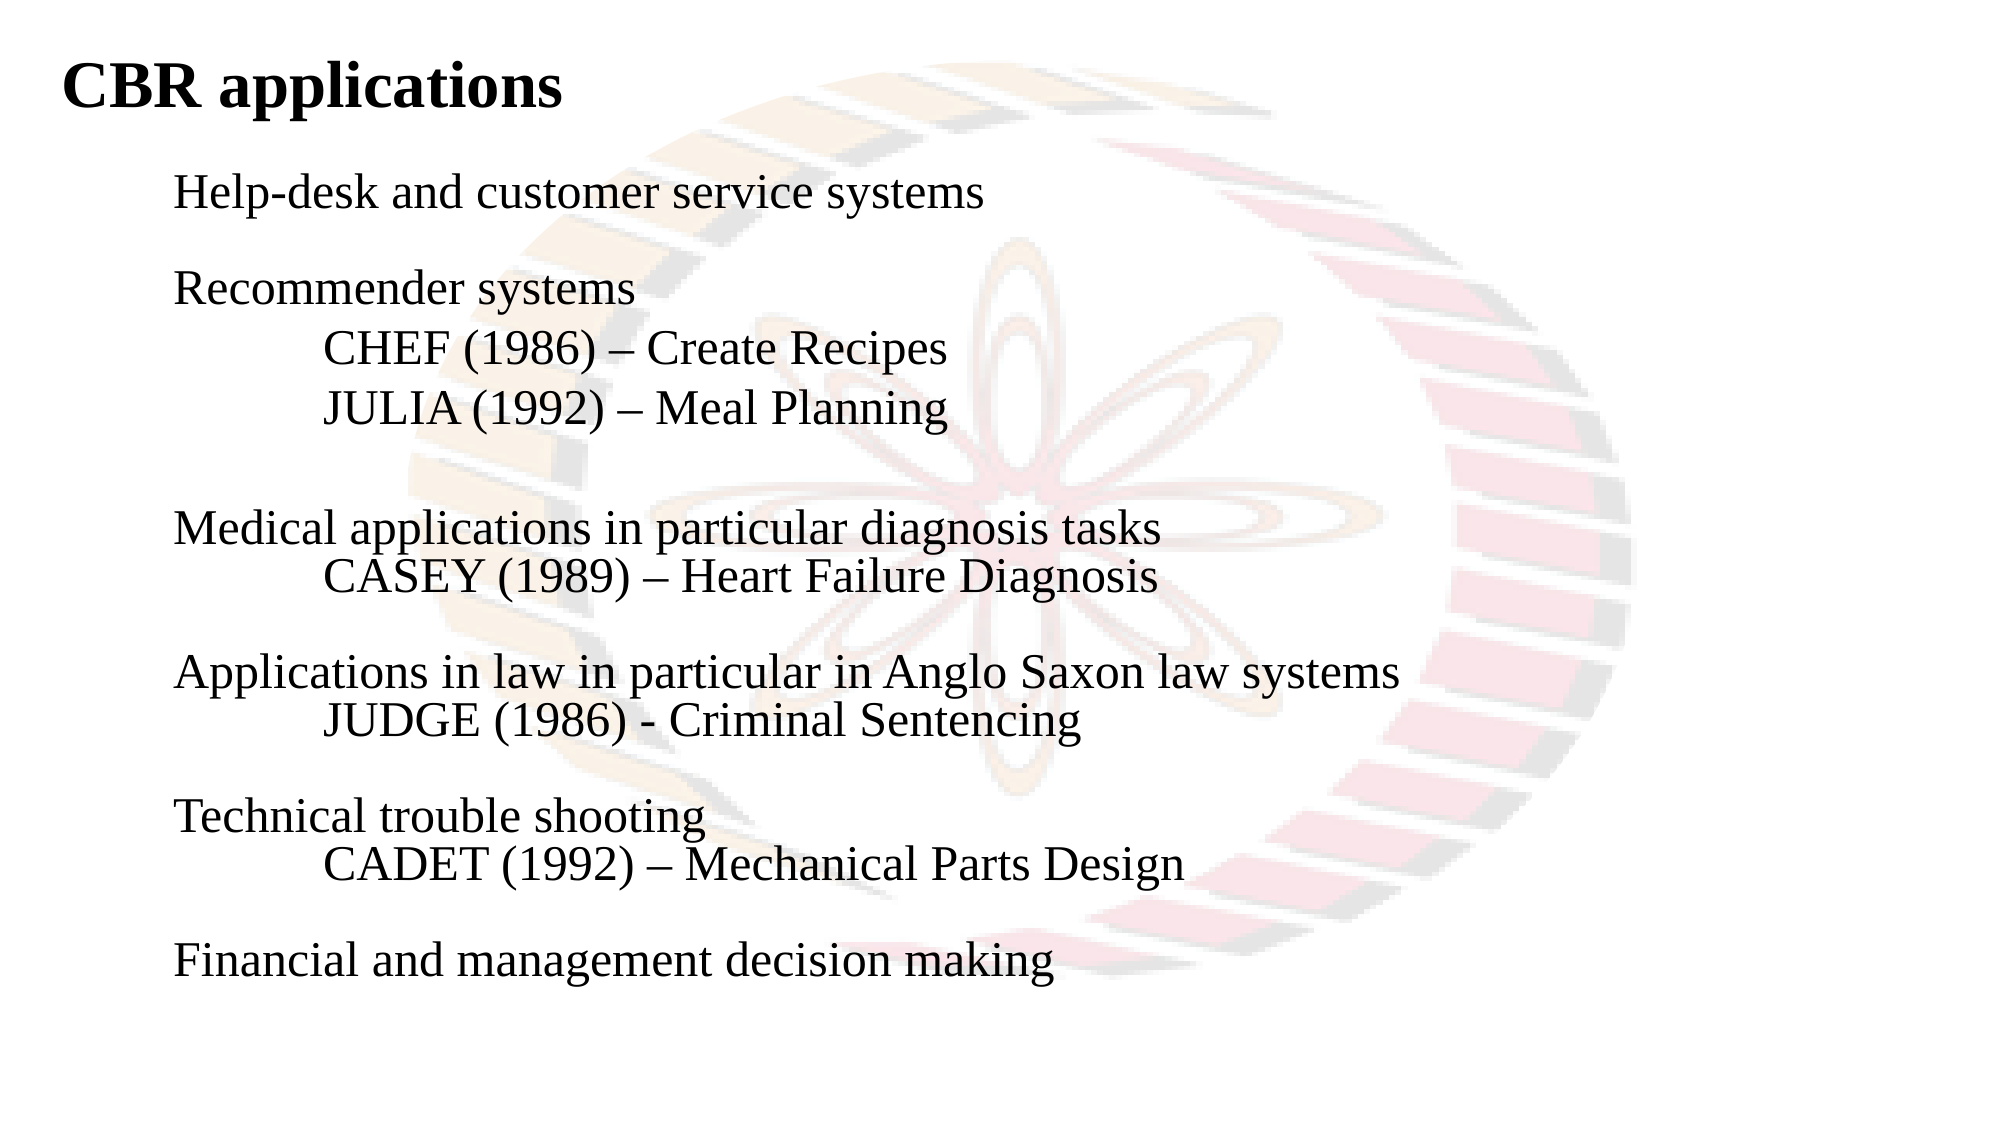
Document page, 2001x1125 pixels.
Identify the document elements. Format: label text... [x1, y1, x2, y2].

text_box CBR applications [46, 33, 1464, 128]
text_box Help-desk and customer service systems Recommender systems CHEF (1986) – Create Recipes JULIA (1992) – Meal Planning Medical applications in particular diagnosis tasks CASEY (1989) – Heart Failure Diagnosis Applications in law in particular in Anglo Saxon law systems JUDGE (1986) - Criminal Sentencing Technical trouble shooting CADET (1992) – Mechanical Parts Design Financial and management decision making [158, 163, 1417, 994]
